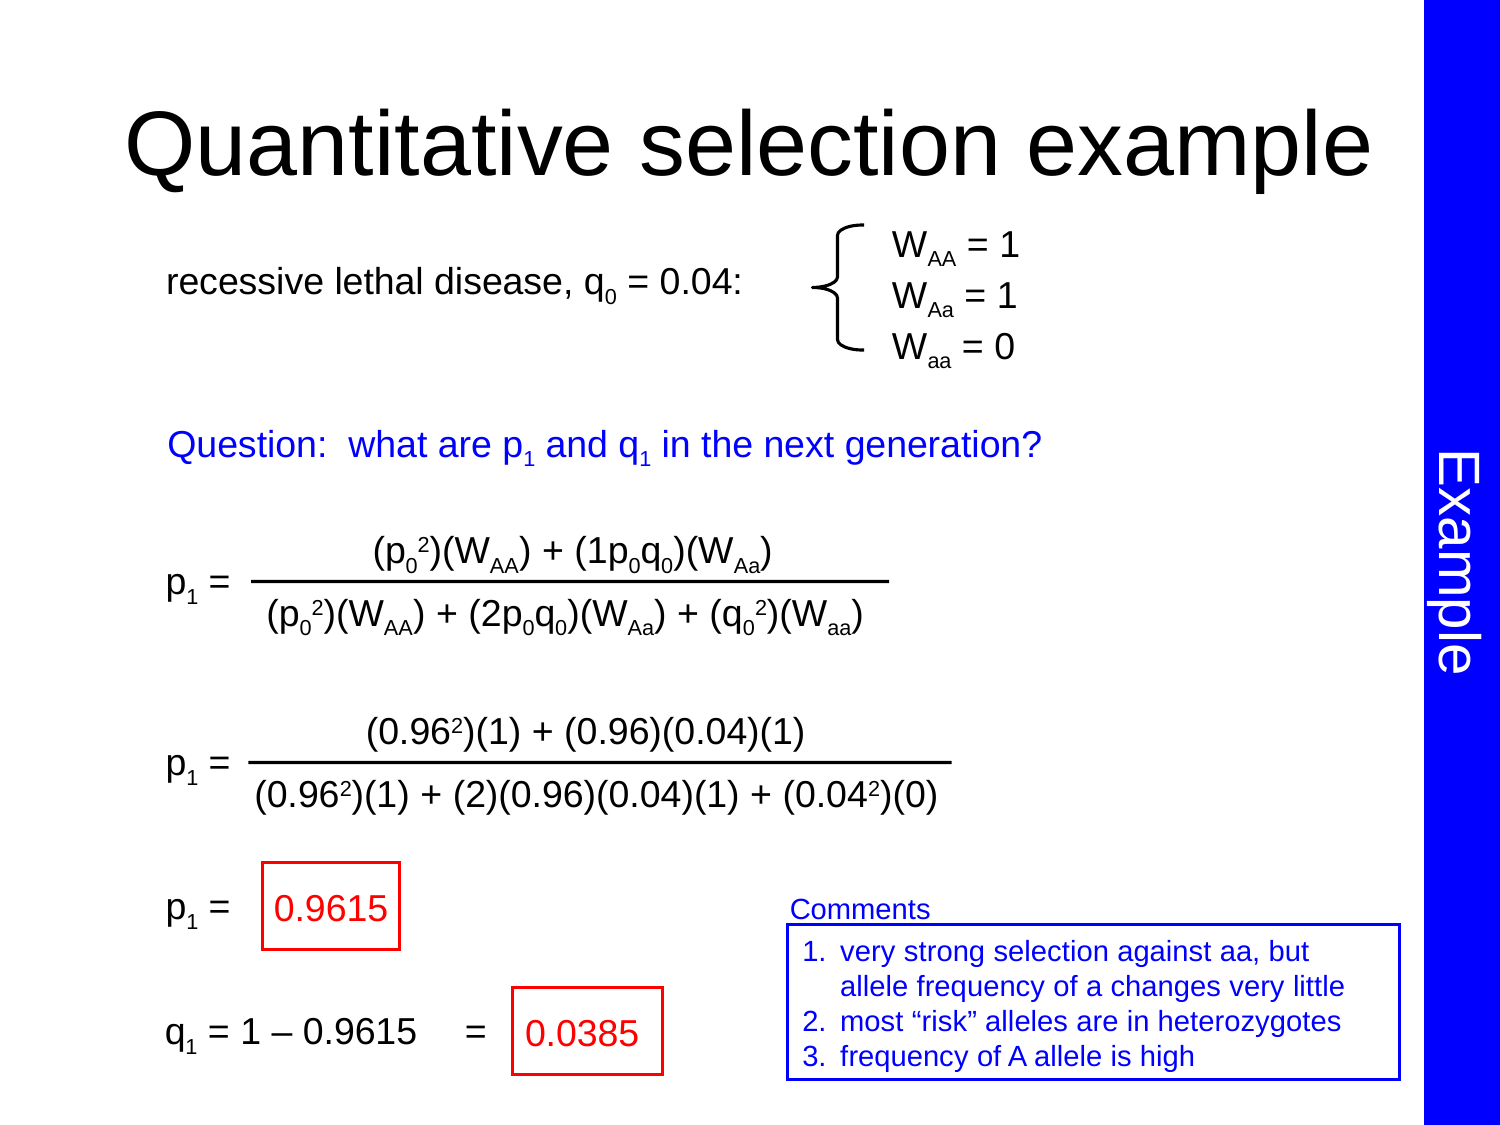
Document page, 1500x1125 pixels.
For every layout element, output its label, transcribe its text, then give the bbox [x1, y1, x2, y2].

text_box [812, 224, 863, 351]
text_box p1 = [150, 730, 257, 797]
text_box p1 = [150, 874, 262, 941]
text_box (0.962)(1) + (0.96)(0.04)(1) [351, 699, 821, 760]
text_box WAA = 1 WAa = 1 Waa = 0 [877, 212, 1036, 381]
text_box p1 = [150, 549, 257, 616]
text_box 0.0385 [512, 987, 663, 1075]
text_box 0.9615 [262, 862, 400, 950]
text_box (p02)(WAA) + (2p0q0)(WAa) + (q02)(Waa) [251, 581, 879, 648]
text_box (p02)(WAA) + (1p0q0)(WAa) [357, 518, 788, 581]
text_box Comments [774, 883, 946, 933]
text_box q1 = 1 – 0.9615 = [149, 999, 512, 1066]
text_box (0.962)(1) + (2)(0.96)(0.04)(1) + (0.042)(0) [239, 762, 954, 823]
title Quantitative selection example [75, 45, 1424, 233]
text_box very strong selection against aa, but allele frequency of a changes very little most “risk” alleles are in heterozygotes frequency of A allele is high [787, 924, 1400, 1080]
text_box Example [1424, 0, 1500, 1125]
text_box Question: what are p1 and q1 in the next generation? [152, 412, 1058, 479]
text_box recessive lethal disease, q0 = 0.04: [151, 249, 779, 316]
